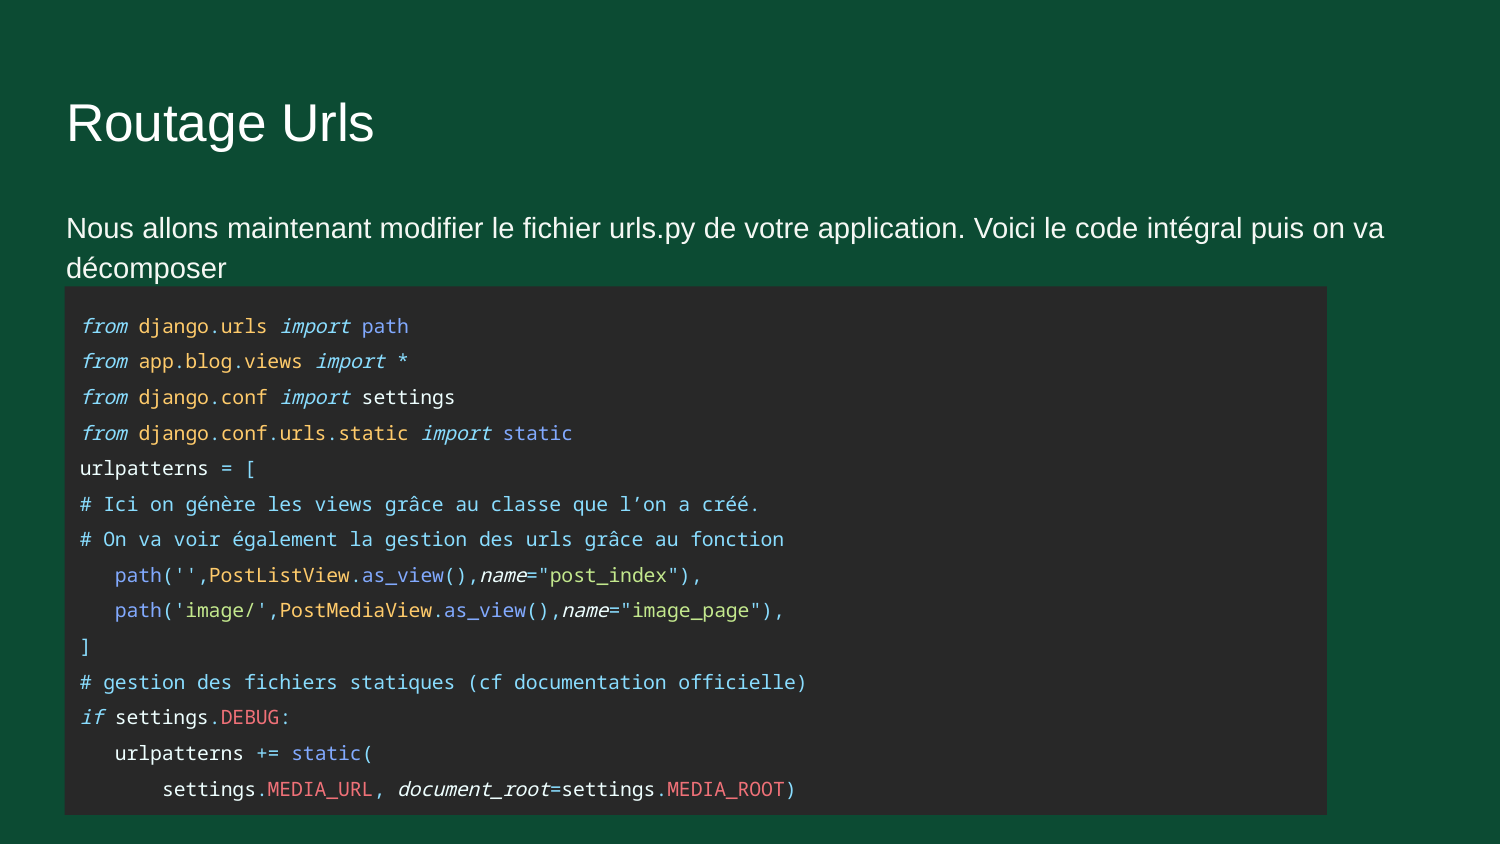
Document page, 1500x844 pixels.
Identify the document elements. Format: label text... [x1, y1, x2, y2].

text_box from django.urls import path from app.blog.views import * from django.conf import settings from django.conf.urls.static import static urlpatterns = [ # Ici on génère les views grâce au classe que l’on a créé. # On va voir également la gestion des urls grâce au fonction path('',PostListView.as_view(),name="post_index"), path('image/',PostMediaView.as_view(),name="image_page"), ] # gestion des fichiers statiques (cf documentation officielle) if settings.DEBUG: urlpatterns += static( settings.MEDIA_URL, document_root=settings.MEDIA_ROOT) [64, 286, 1327, 815]
list Nous allons maintenant modifier le fichier urls.py de votre application. Voici le code intégral puis on va décomposer [51, 189, 1449, 309]
title Routage Urls [51, 72, 1449, 167]
